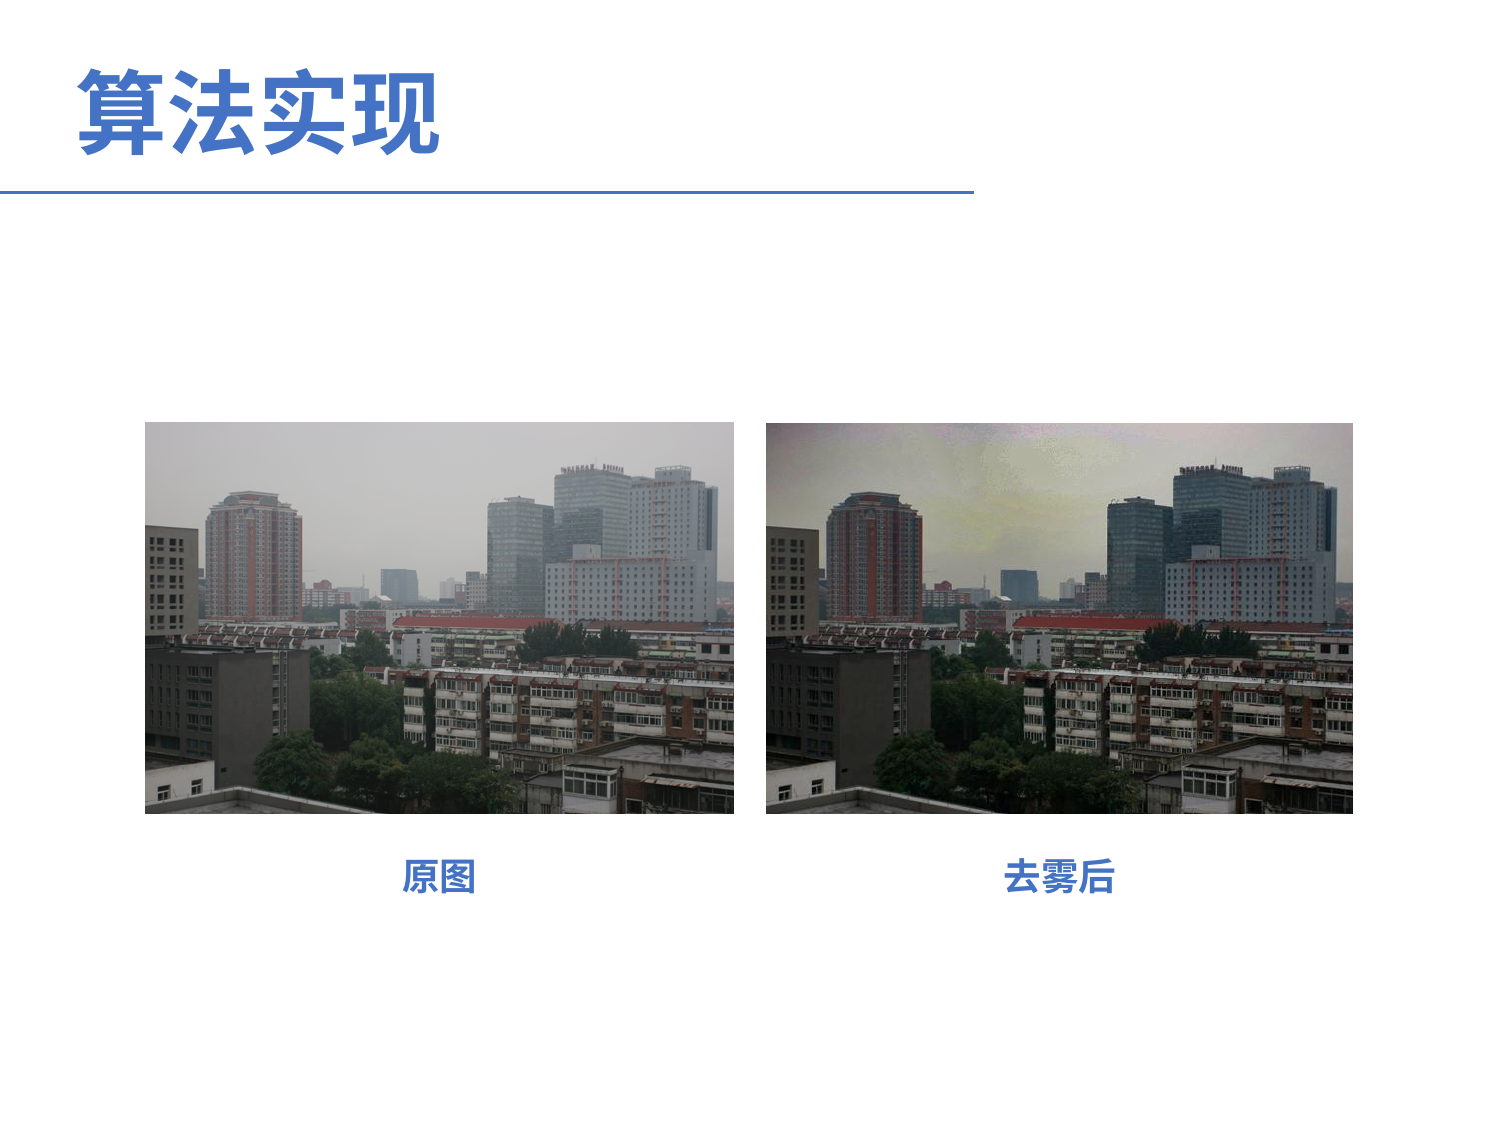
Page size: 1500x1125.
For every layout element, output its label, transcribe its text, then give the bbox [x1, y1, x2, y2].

picture [766, 422, 1354, 815]
list 算法实现 [59, 48, 1265, 156]
text_box 原图 [271, 845, 608, 905]
text_box 去雾后 [891, 845, 1228, 905]
picture [145, 422, 734, 815]
